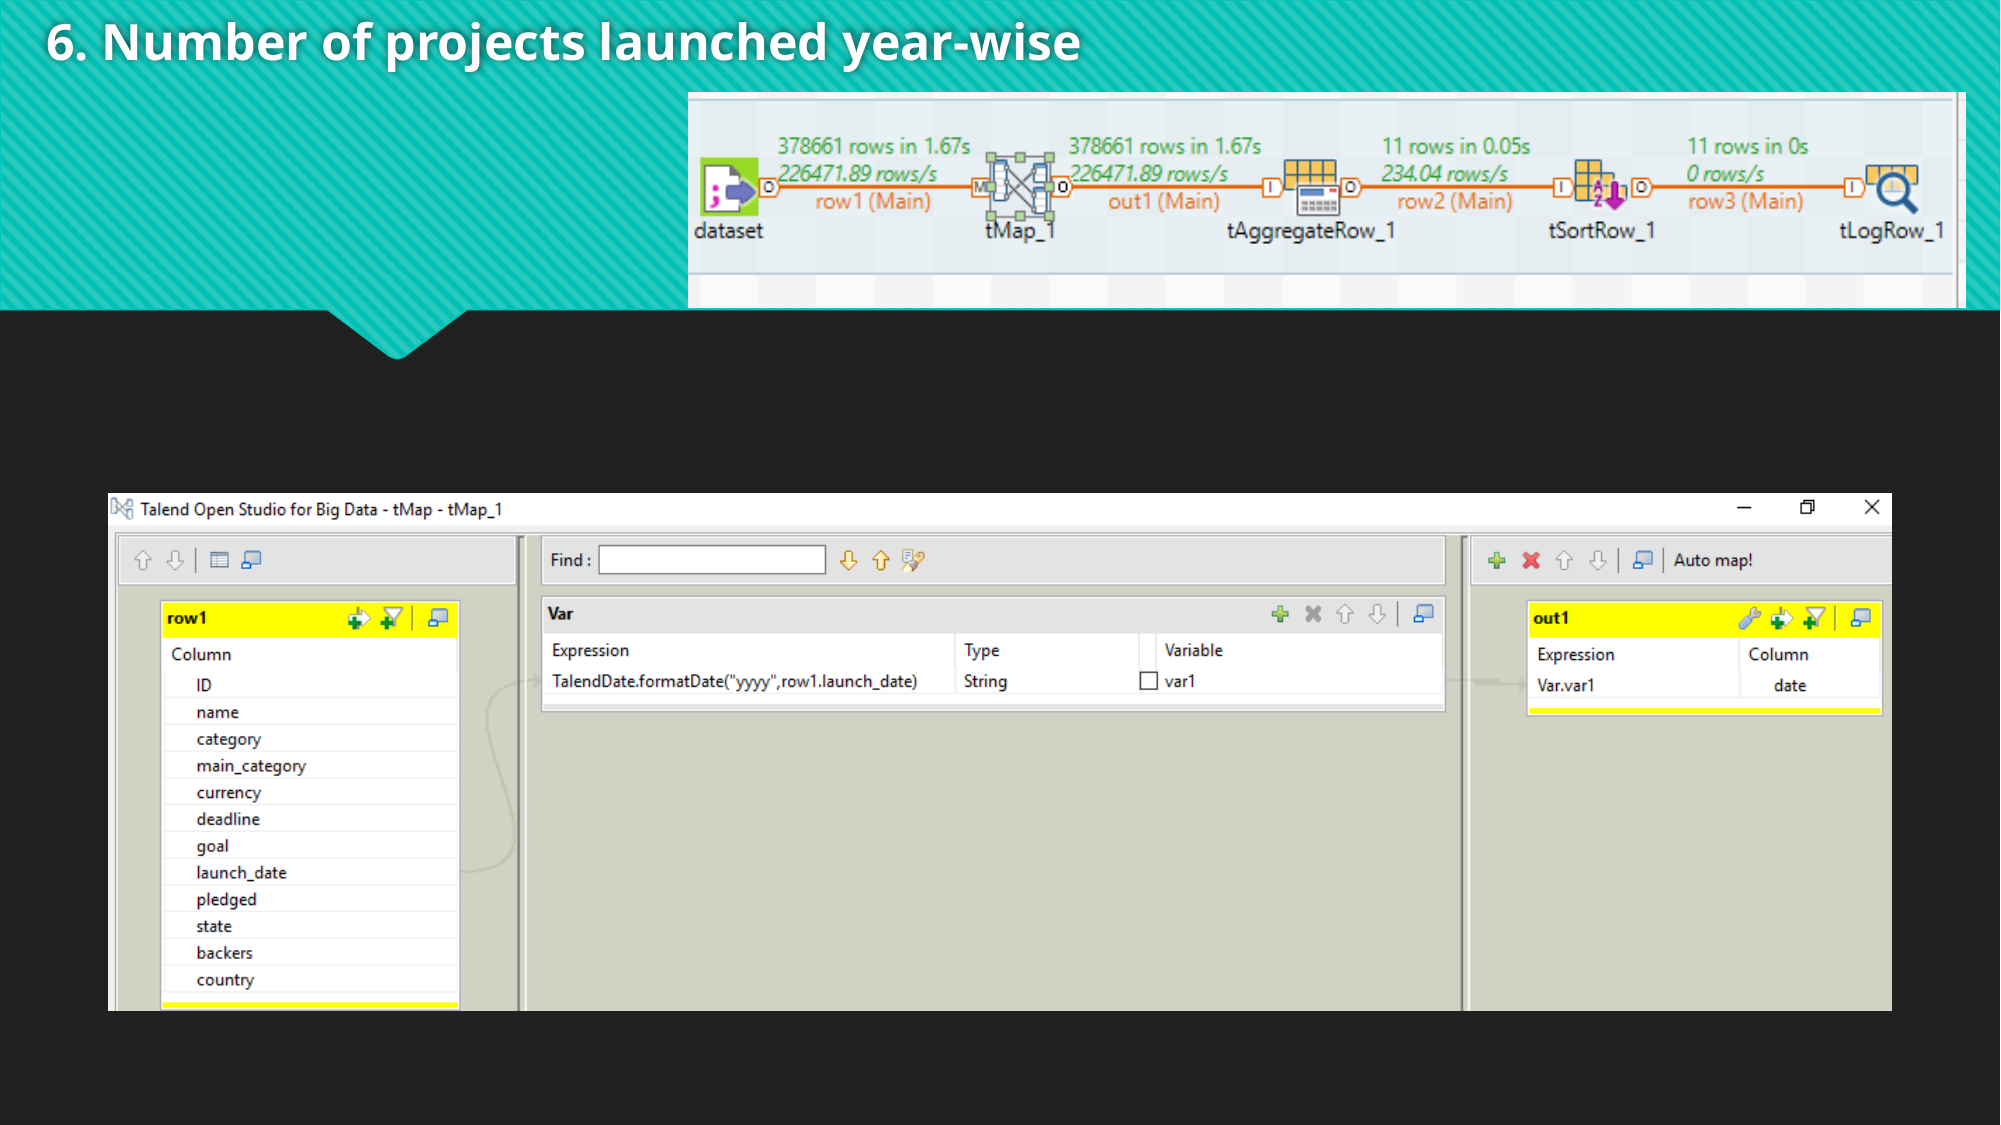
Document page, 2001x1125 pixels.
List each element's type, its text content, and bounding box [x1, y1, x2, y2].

title 6. Number of projects launched year-wise [31, 0, 1607, 259]
picture [688, 92, 1966, 308]
picture [107, 493, 1892, 1011]
